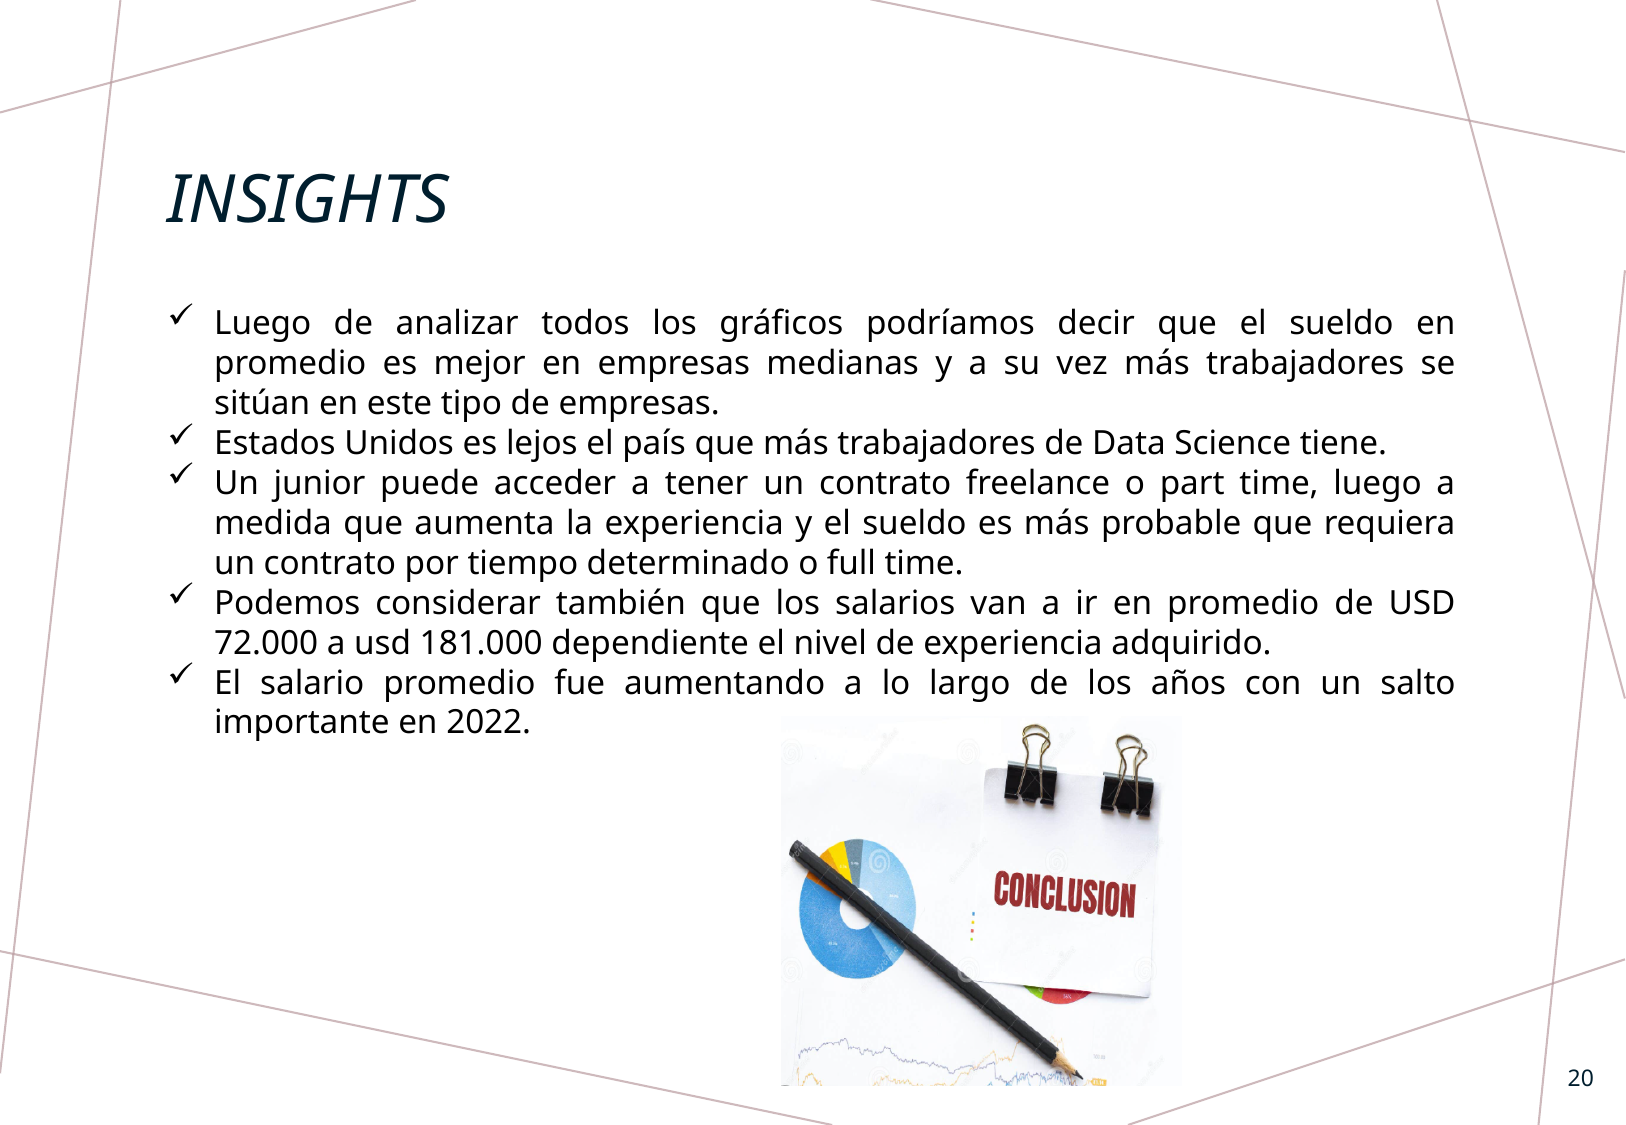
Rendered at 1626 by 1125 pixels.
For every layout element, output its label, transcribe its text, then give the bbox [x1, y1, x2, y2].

picture [781, 716, 1182, 1086]
text_box Luego de analizar todos los gráficos podríamos decir que el sueldo en promedio es mejor en empresas medianas y a su vez más trabajadores se sitúan en este tipo de empresas. Estados Unidos es lejos el país que más trabajadores de Data Science tiene. Un junior puede acceder a tener un contrato freelance o part time, luego a medida que aumenta la experiencia y el sueldo es más probable que requiera un contrato por tiempo determinado o full time. Podemos considerar también que los salarios van a ir en promedio de USD 72.000 a usd 181.000 dependiente el nivel de experiencia adquirido. El salario promedio fue aumentando a lo largo de los años con un salto importante en 2022. [152, 294, 1473, 794]
title insights [152, 87, 1473, 294]
slide_number 20 [1546, 1049, 1610, 1110]
